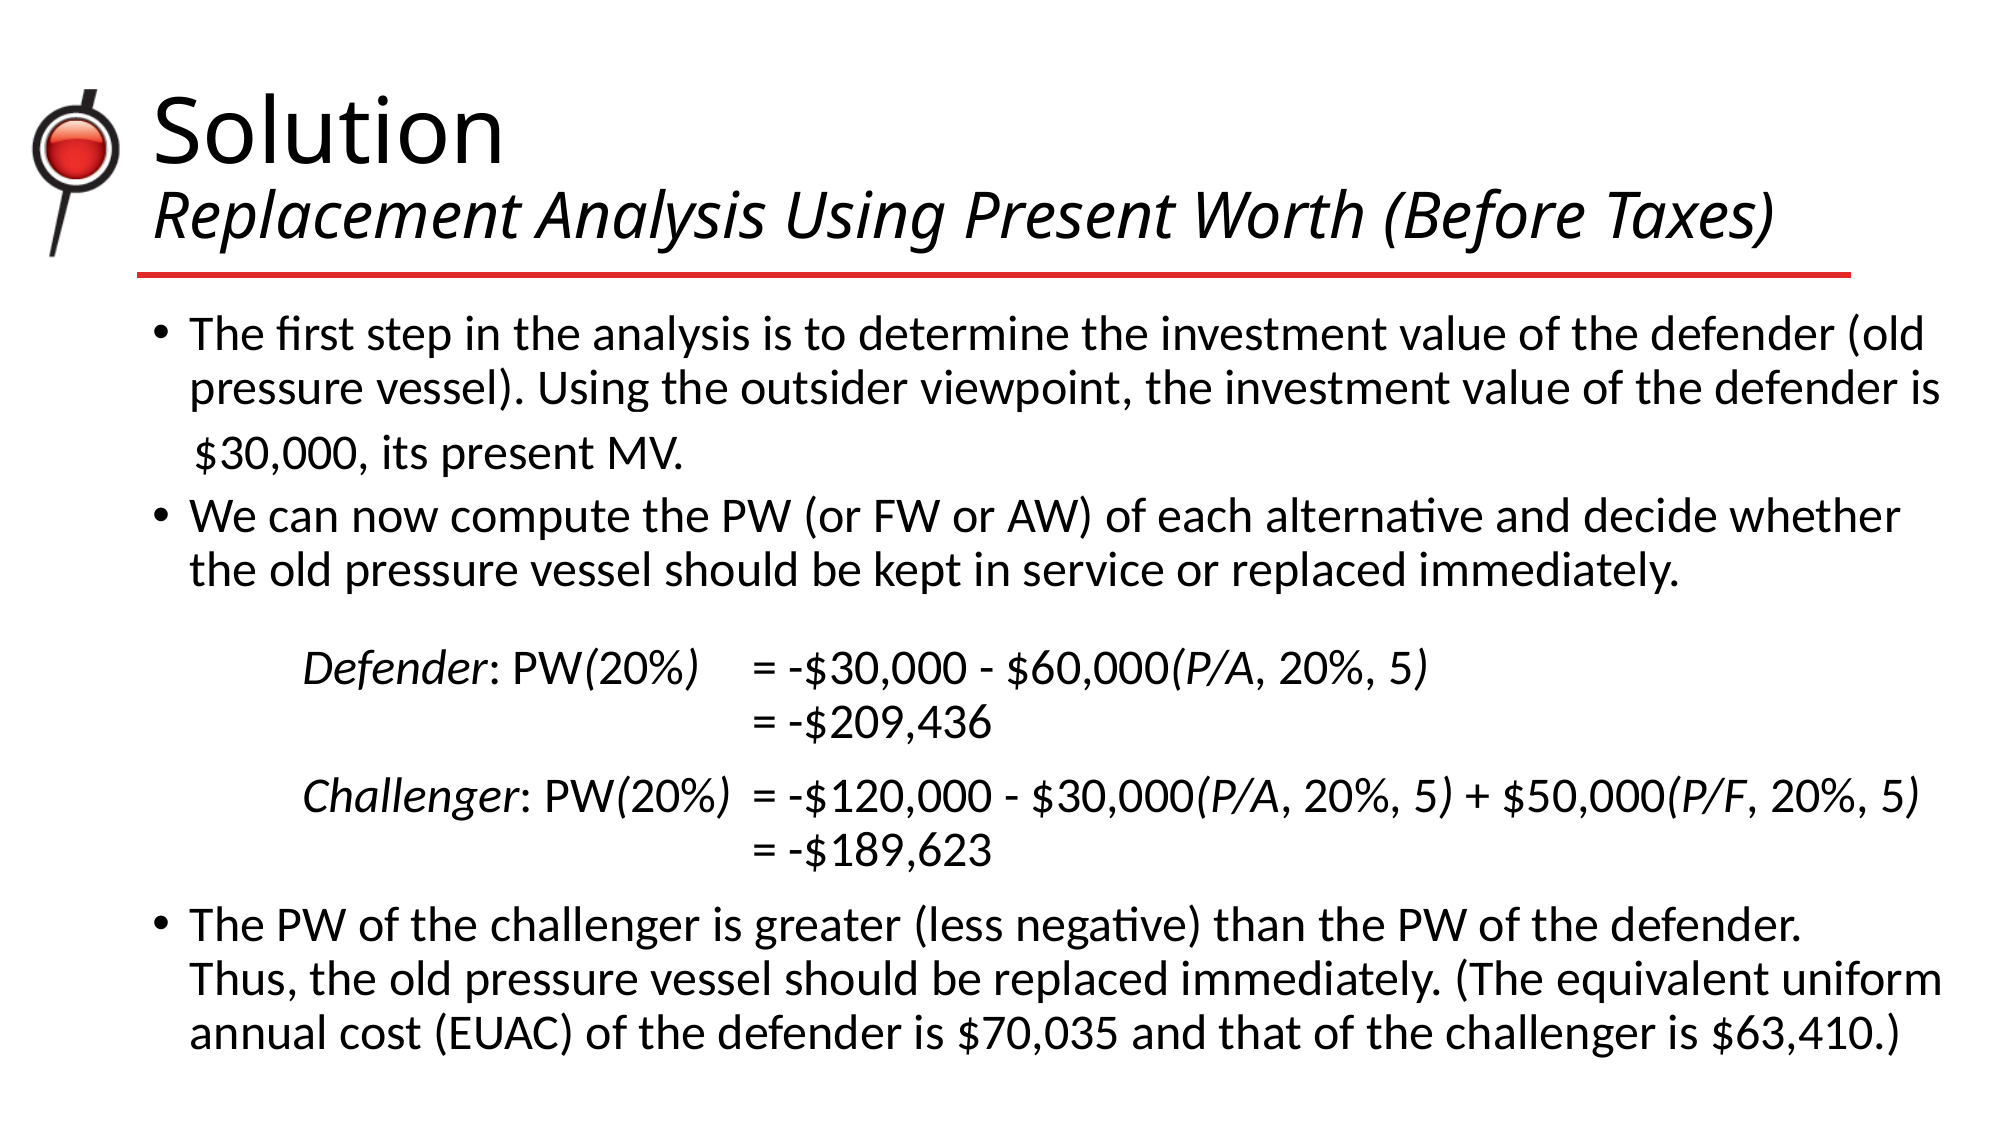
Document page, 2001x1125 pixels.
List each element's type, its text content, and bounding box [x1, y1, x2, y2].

picture [9, 69, 137, 268]
text_box $30,000, its present MV. [179, 411, 712, 487]
title Solution Replacement Analysis Using Present Worth (Before Taxes) [137, 59, 1863, 278]
list The first step in the analysis is to determine the investment value of the defender (old pressure vessel). Using the outsider viewpoint, the investment value of the defender is ? We can now compute the PW (or FW or AW) of each alternative and decide whether the old pressure vessel should be kept in service or replaced immediately. Defender: PW(20%) = -$30,000 - $60,000(P/A, 20%, 5) = -$209,436 Challenger: PW(20%) = -$120,000 - $30,000(P/A, 20%, 5) + $50,000(P/F, 20%, 5) = -$189,623 The PW of the challenger is greater (less negative) than the PW of the defender. Thus, the old pressure vessel should be replaced immediately. (The equivalent uniform annual cost (EUAC) of the defender is $70,035 and that of the challenger is $63,410.) [137, 299, 1966, 1014]
